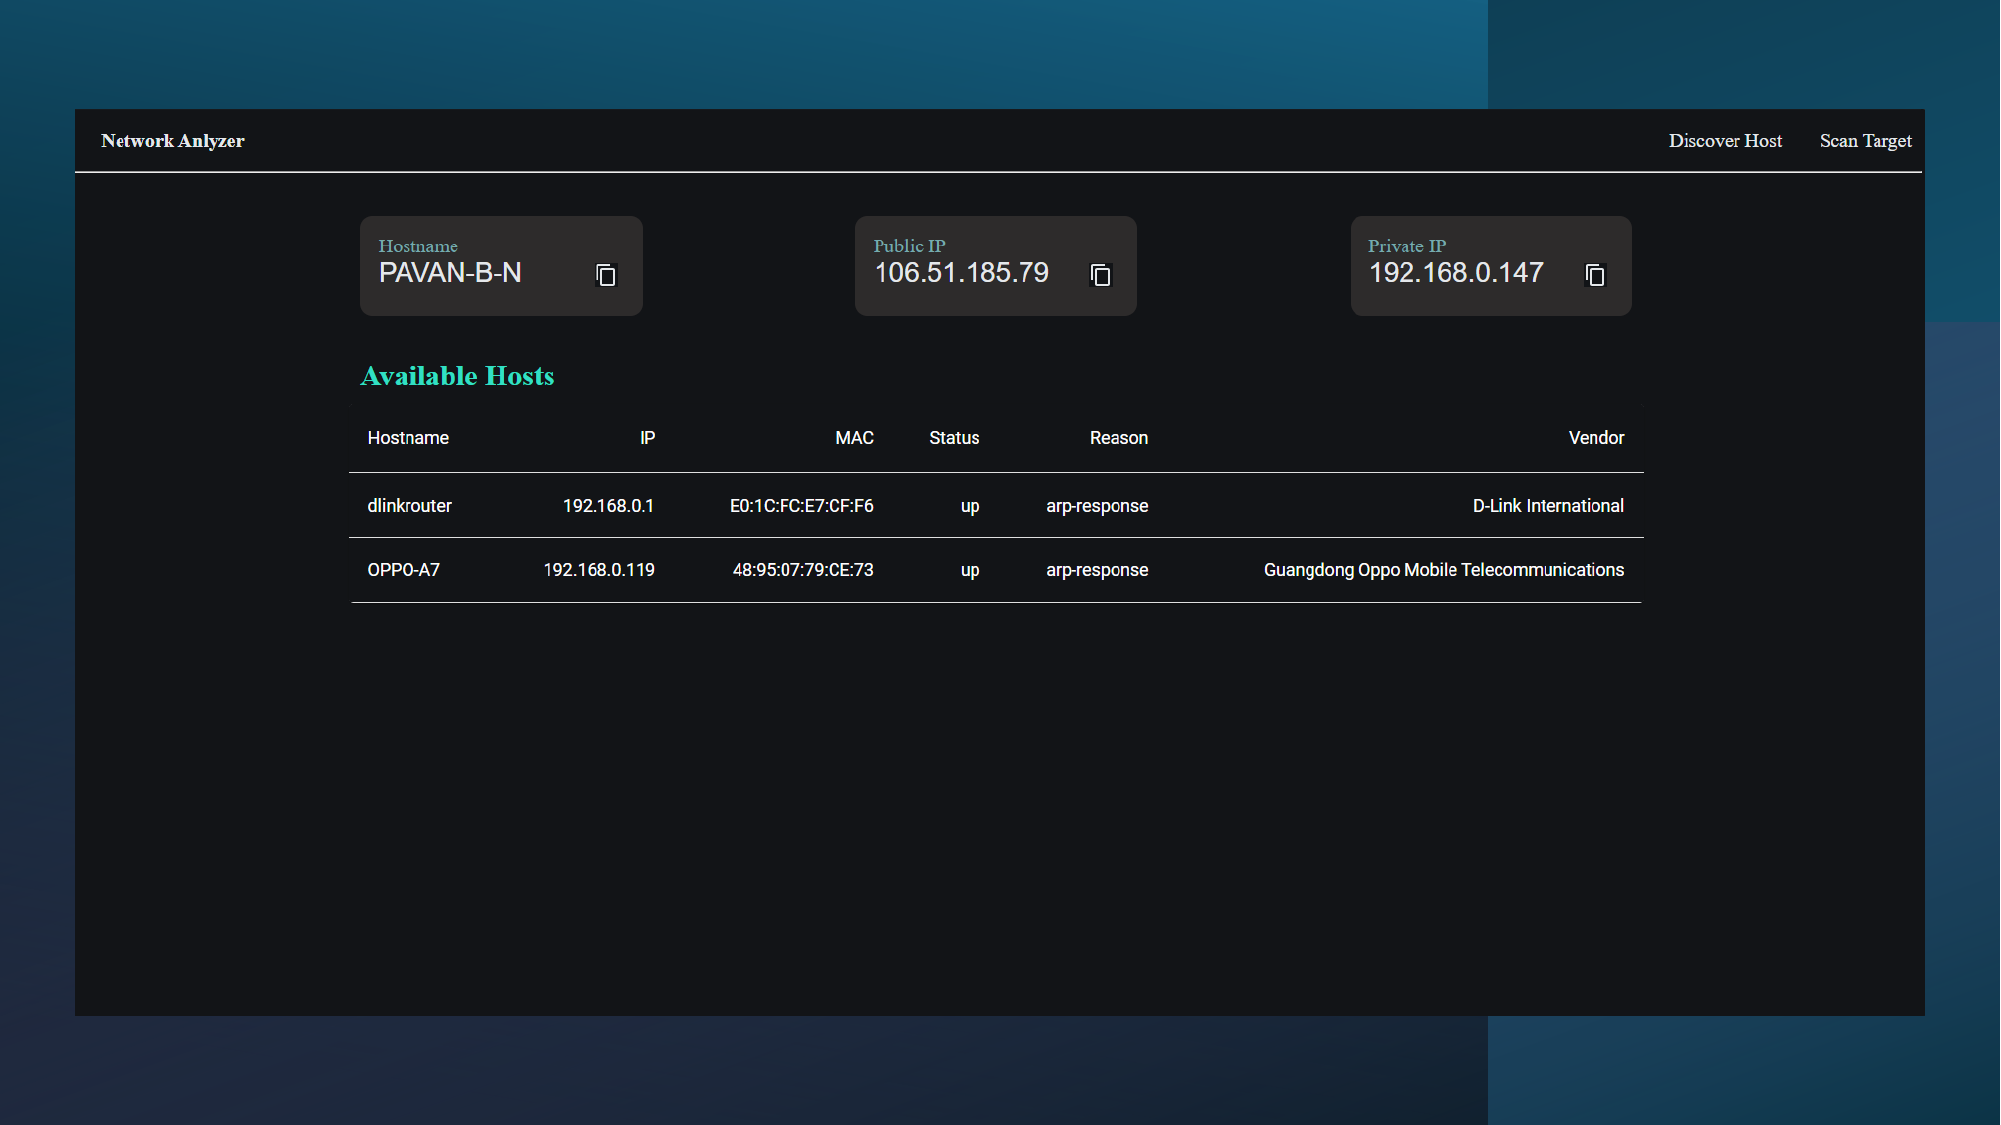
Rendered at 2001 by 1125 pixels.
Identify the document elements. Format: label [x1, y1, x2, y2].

text_box [0, 0, 1489, 321]
text_box [0, 321, 2000, 1125]
text_box [1489, 0, 2000, 321]
picture [74, 108, 1926, 1017]
